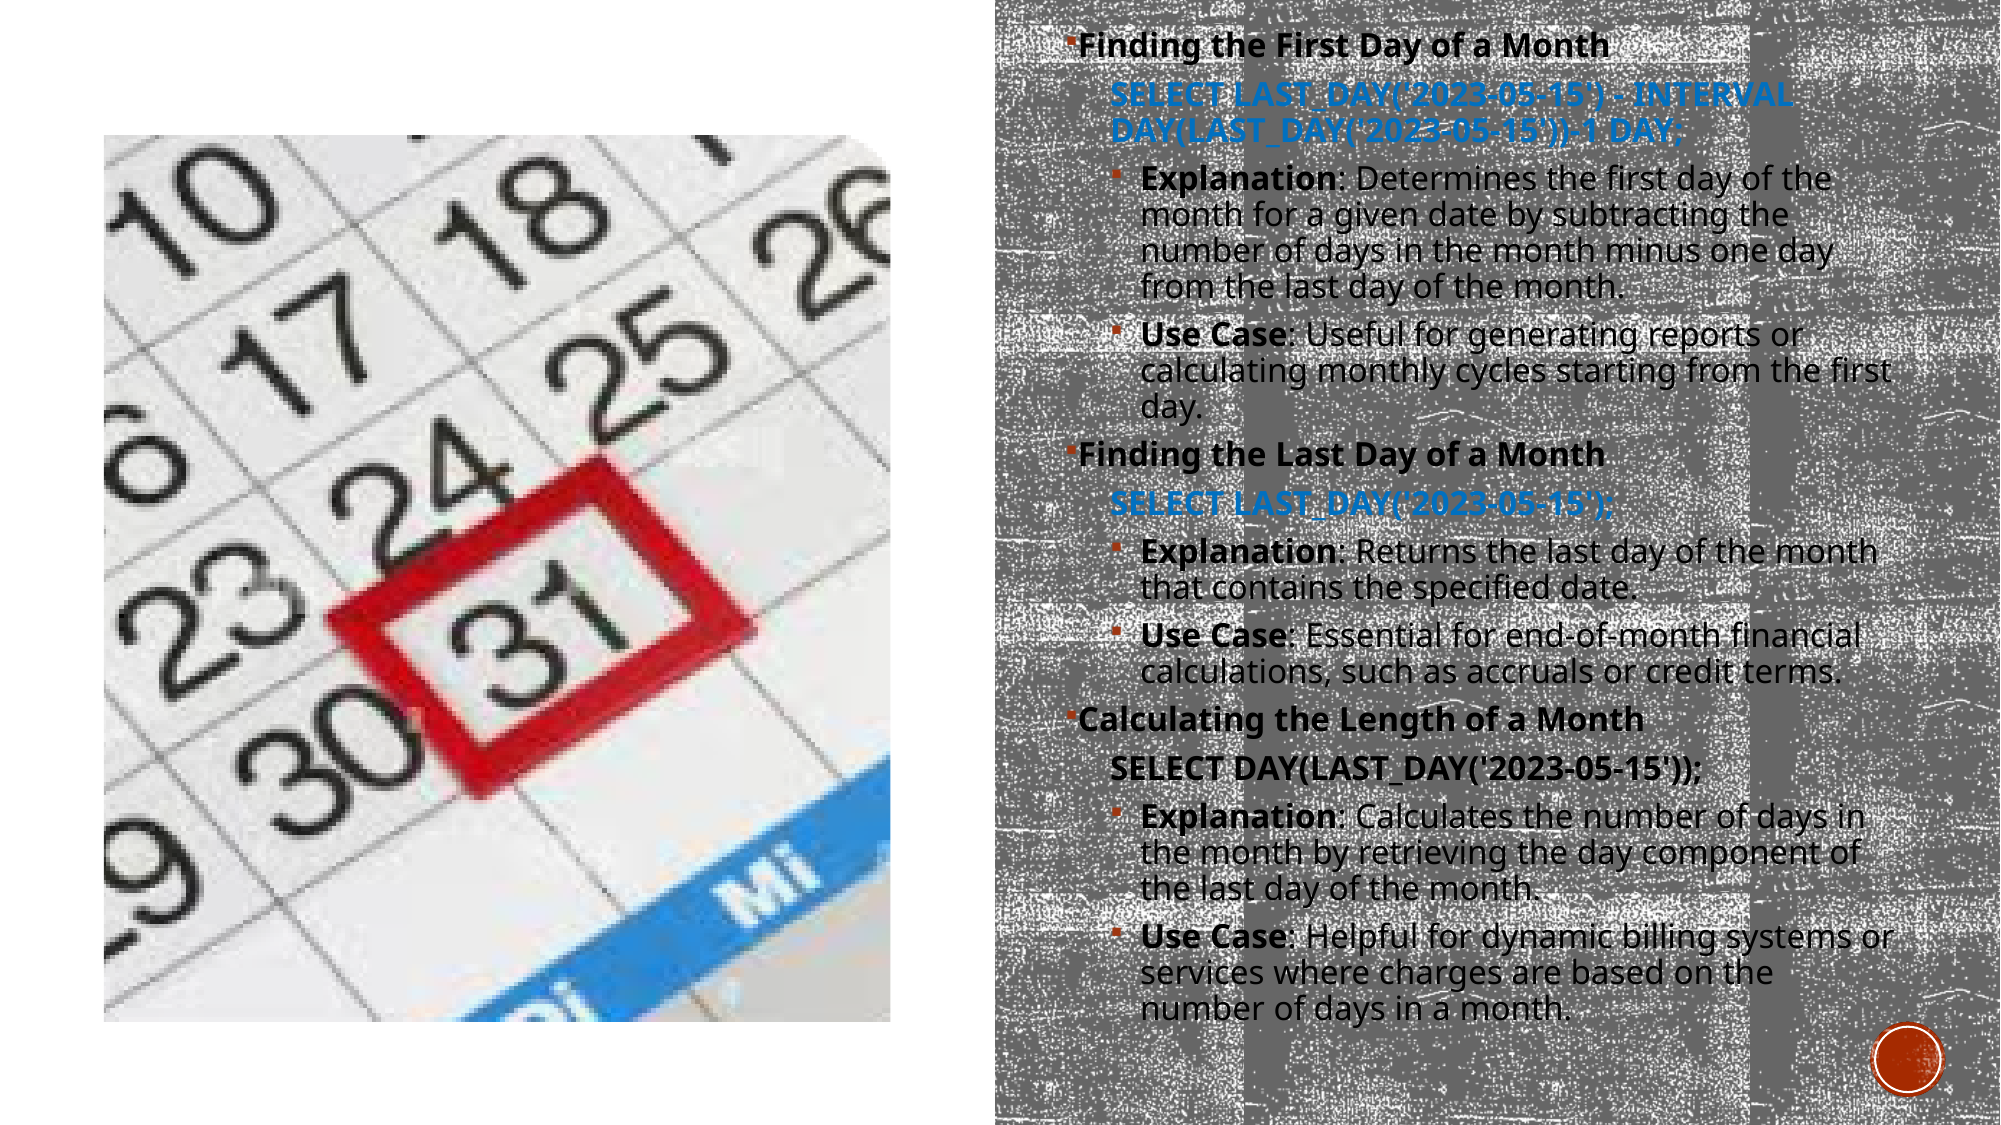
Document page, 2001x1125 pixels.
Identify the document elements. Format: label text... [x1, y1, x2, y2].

text_box [994, 0, 2000, 1125]
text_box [1872, 1024, 1943, 1095]
picture [103, 105, 891, 1022]
text_box Finding the First Day of a Month SELECT LAST_DAY('2023-05-15') - INTERVAL DAY(LAST_DAY('2023-05-15'))-1 DAY; Explanation: Determines the first day of the month for a given date by subtracting the number of days in the month minus one day from the last day of the month. Use Case: Useful for generating reports or calculating monthly cycles starting from the first day. Finding the Last Day of a Month SELECT LAST_DAY('2023-05-15'); Explanation: Returns the last day of the month that contains the specified date. Use Case: Essential for end-of-month financial calculations, such as accruals or credit terms. Calculating the Length of a Month SELECT DAY(LAST_DAY('2023-05-15')); Explanation: Calculates the number of days in the month by retrieving the day component of the last day of the month. Use Case: Helpful for dynamic billing systems or services where charges are based on the number of days in a month. [1050, 0, 1944, 1096]
